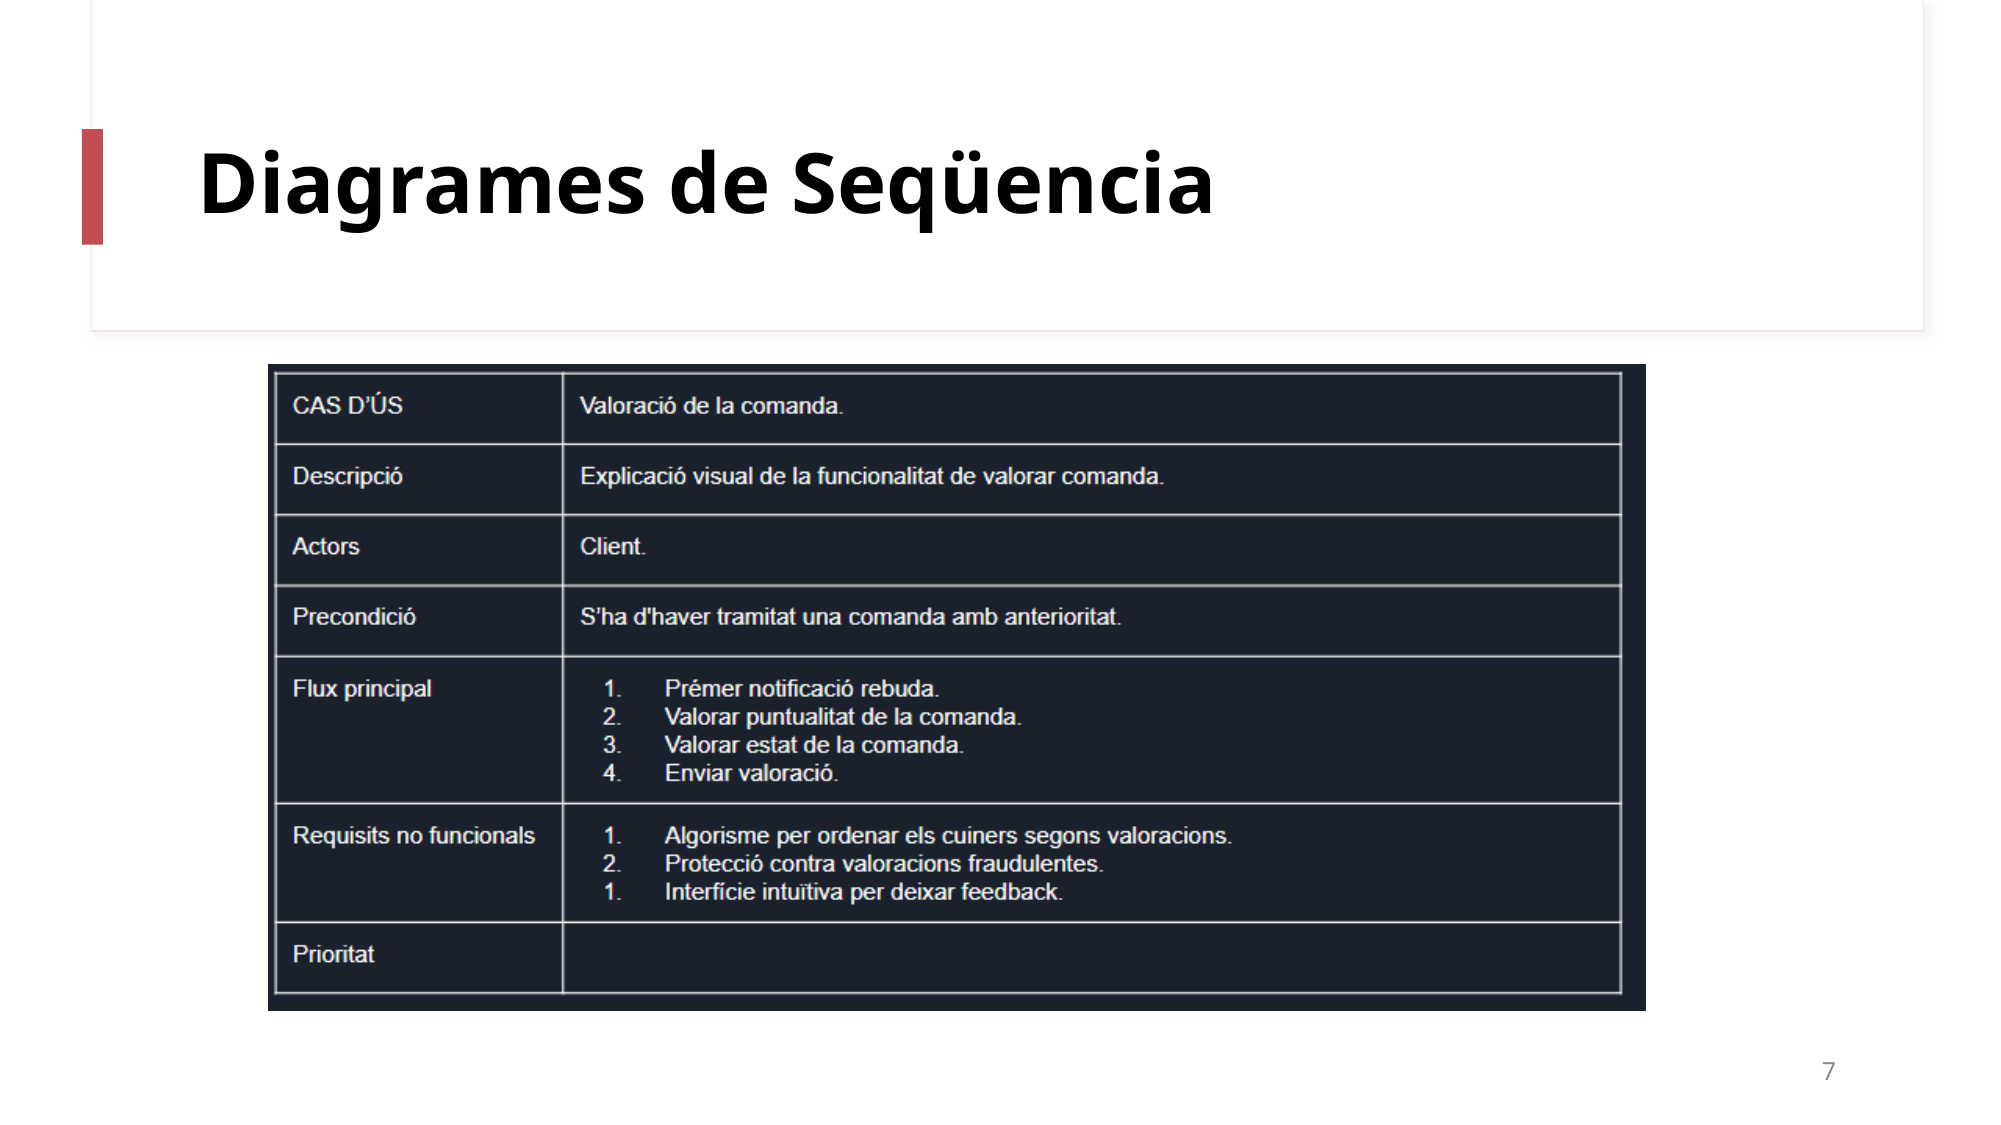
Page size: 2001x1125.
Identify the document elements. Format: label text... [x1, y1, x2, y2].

picture [268, 363, 1646, 1011]
slide_number 7 [1401, 1042, 1851, 1103]
title Diagrames de Seqüencia [183, 90, 1851, 284]
